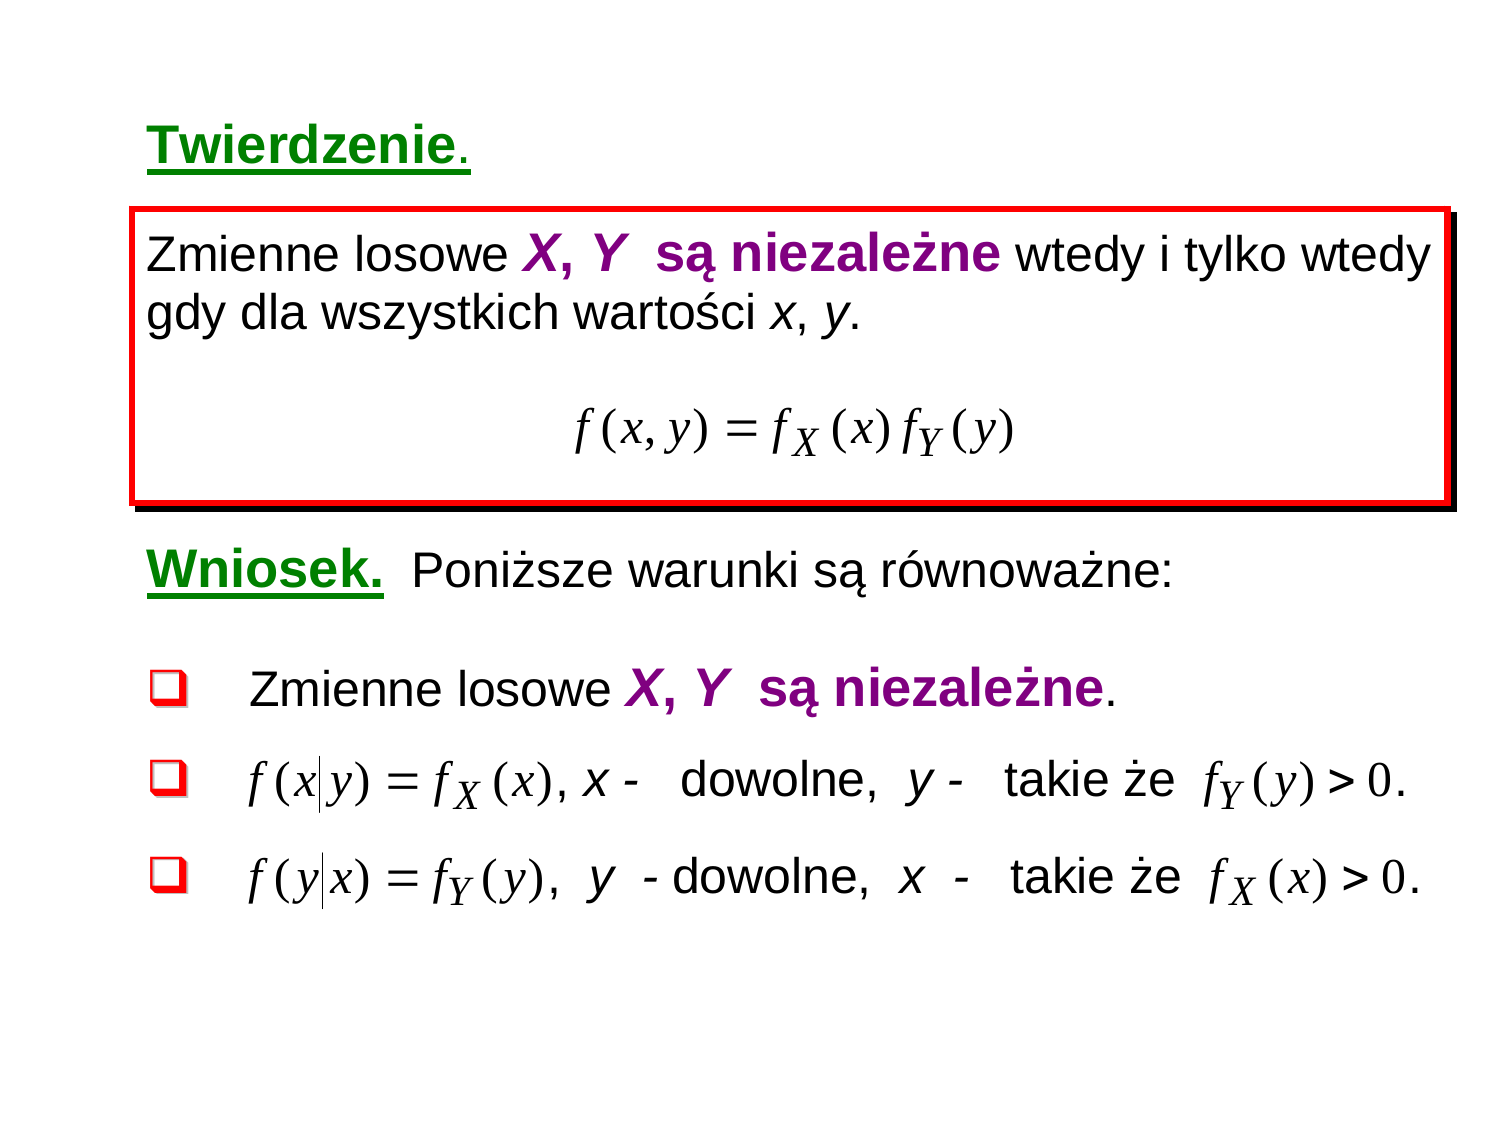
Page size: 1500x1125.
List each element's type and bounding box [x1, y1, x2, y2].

text_box [122, 112, 1460, 1074]
